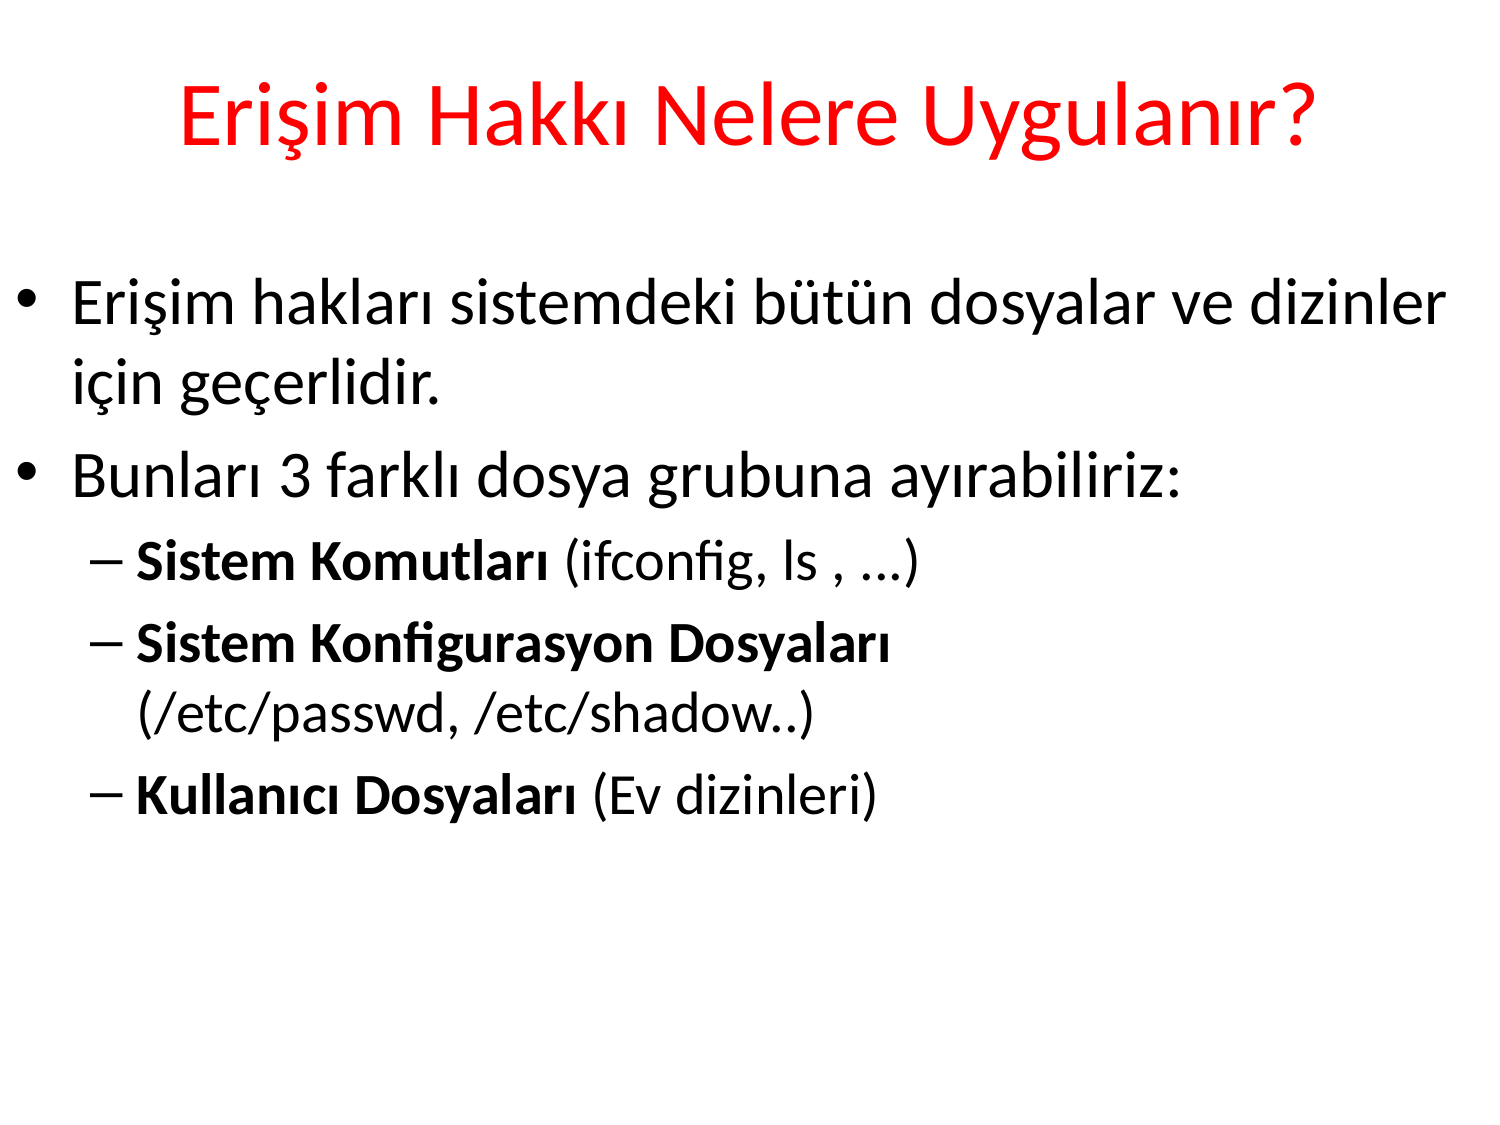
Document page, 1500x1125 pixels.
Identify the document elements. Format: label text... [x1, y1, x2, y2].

title Erişim Hakkı Nelere Uygulanır? [0, 0, 1500, 218]
list Erişim hakları sistemdeki bütün dosyalar ve dizinler için geçerlidir. Bunları 3 farklı dosya grubuna ayırabiliriz: Sistem Komutları (ifconfig, ls , ...)‏ Sistem Konfigurasyon Dosyaları (/etc/passwd, /etc/shadow..)‏ Kullanıcı Dosyaları (Ev dizinleri)‏ [0, 249, 1500, 959]
